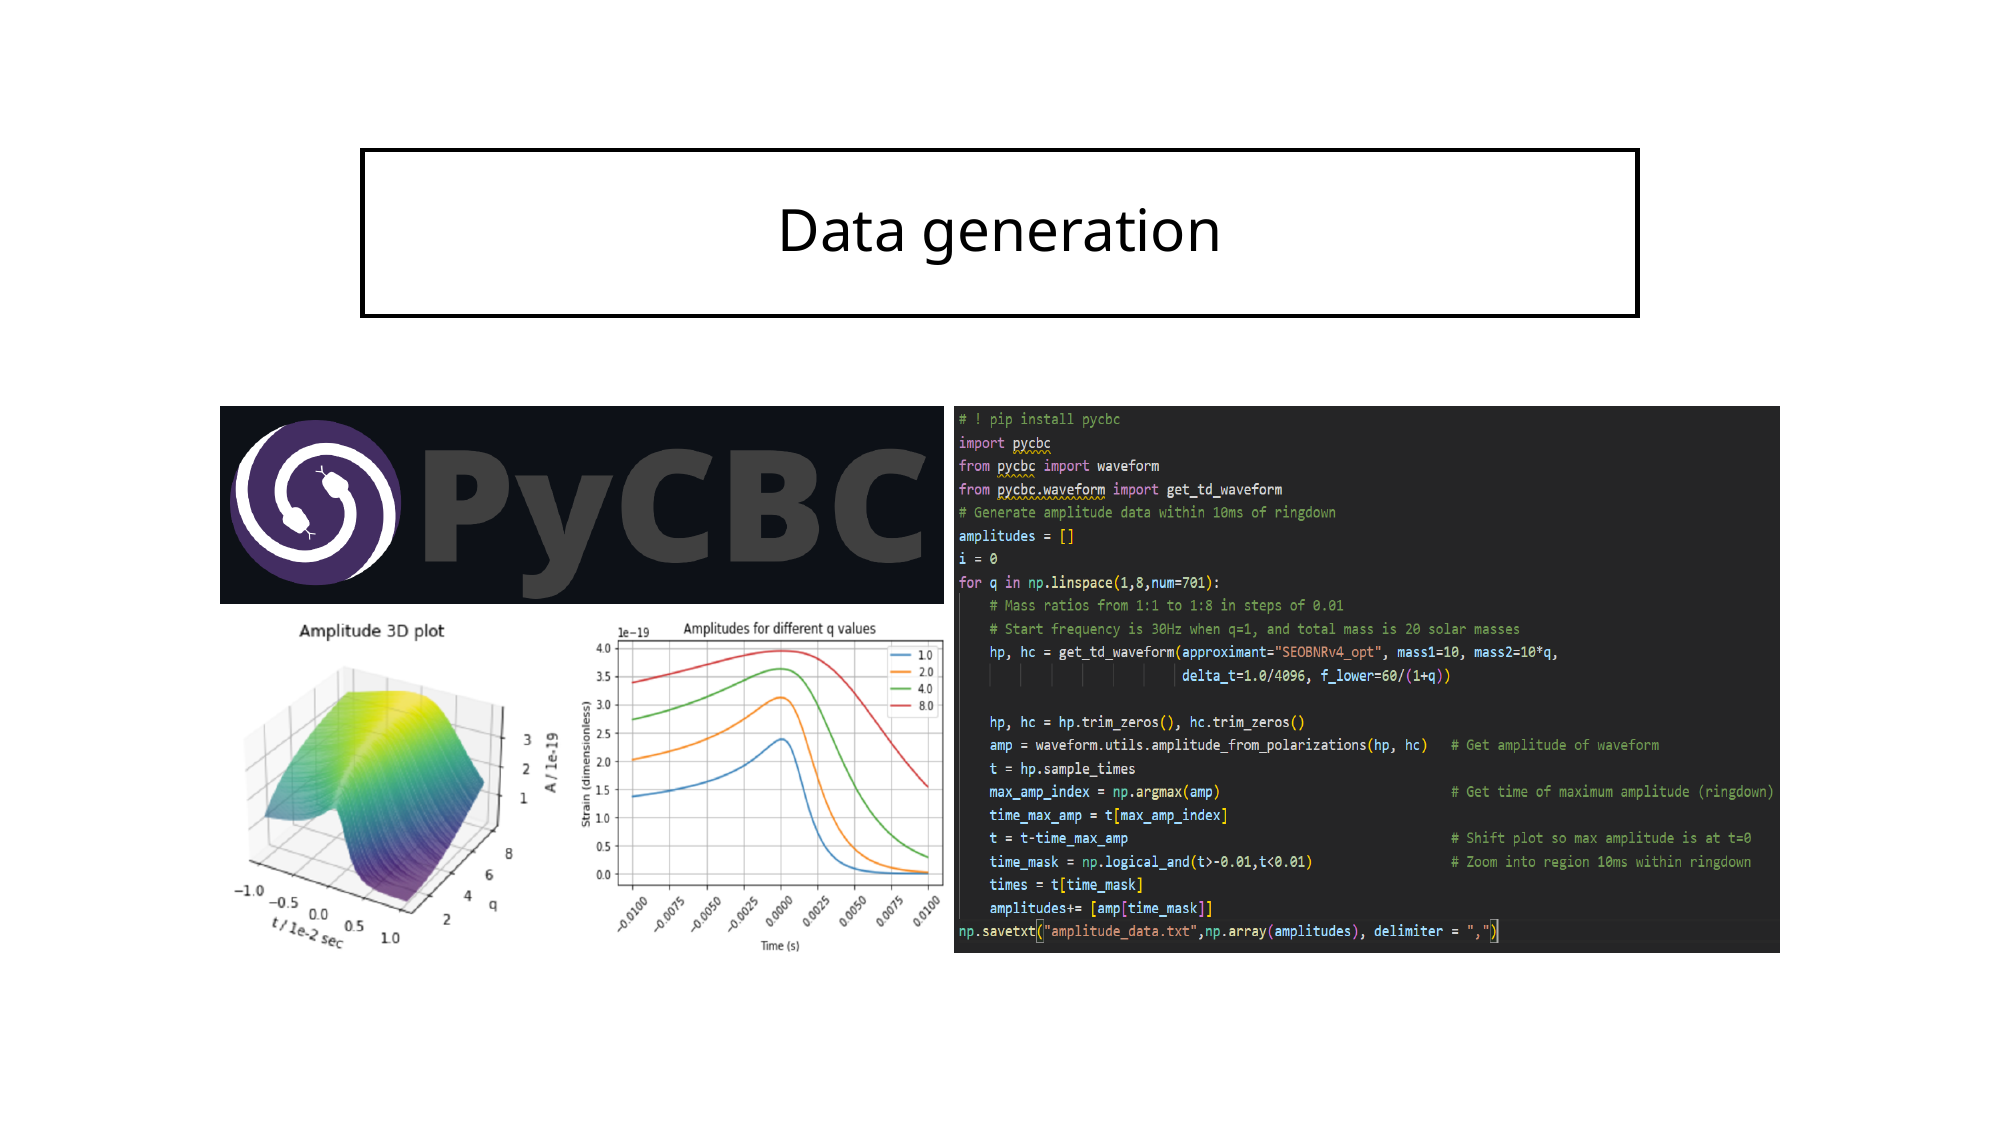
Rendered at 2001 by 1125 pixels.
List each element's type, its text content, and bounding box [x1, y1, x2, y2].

title Data generation [362, 150, 1638, 317]
picture [954, 406, 1780, 953]
picture [220, 406, 944, 604]
picture [578, 614, 945, 953]
picture [220, 614, 568, 953]
